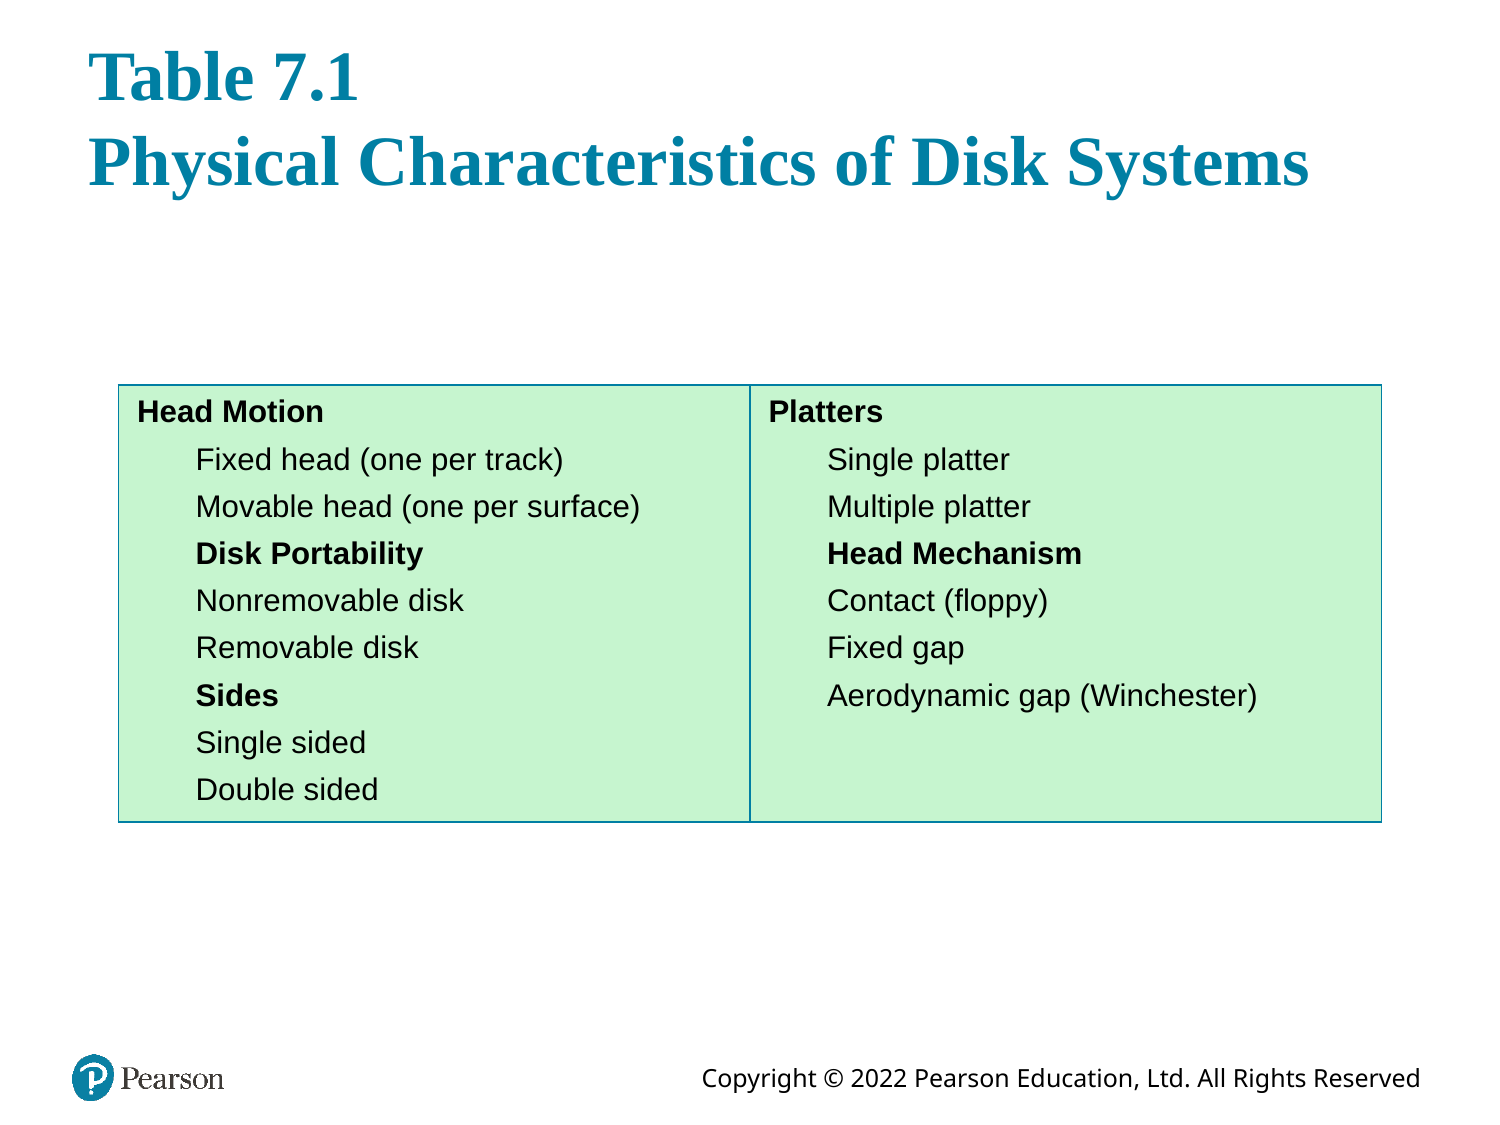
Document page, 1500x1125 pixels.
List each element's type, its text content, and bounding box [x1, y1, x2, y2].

picture [81, 1063, 106, 1088]
table_header Head Motion Fixed head (one per track) Movable head (one per surface) Disk Portability Nonremovable disk Removable disk Sides Single sided Double sided [119, 386, 749, 821]
table_header Platters Single platter Multiple platter Head Mechanism Contact (floppy) Fixed gap Aerodynamic gap (Winchester) [751, 386, 1381, 821]
picture [72, 1088, 82, 1101]
picture [72, 1054, 88, 1070]
picture [99, 1054, 224, 1101]
title Table 7.1 Physical Characteristics of Disk Systems [73, 32, 1483, 215]
